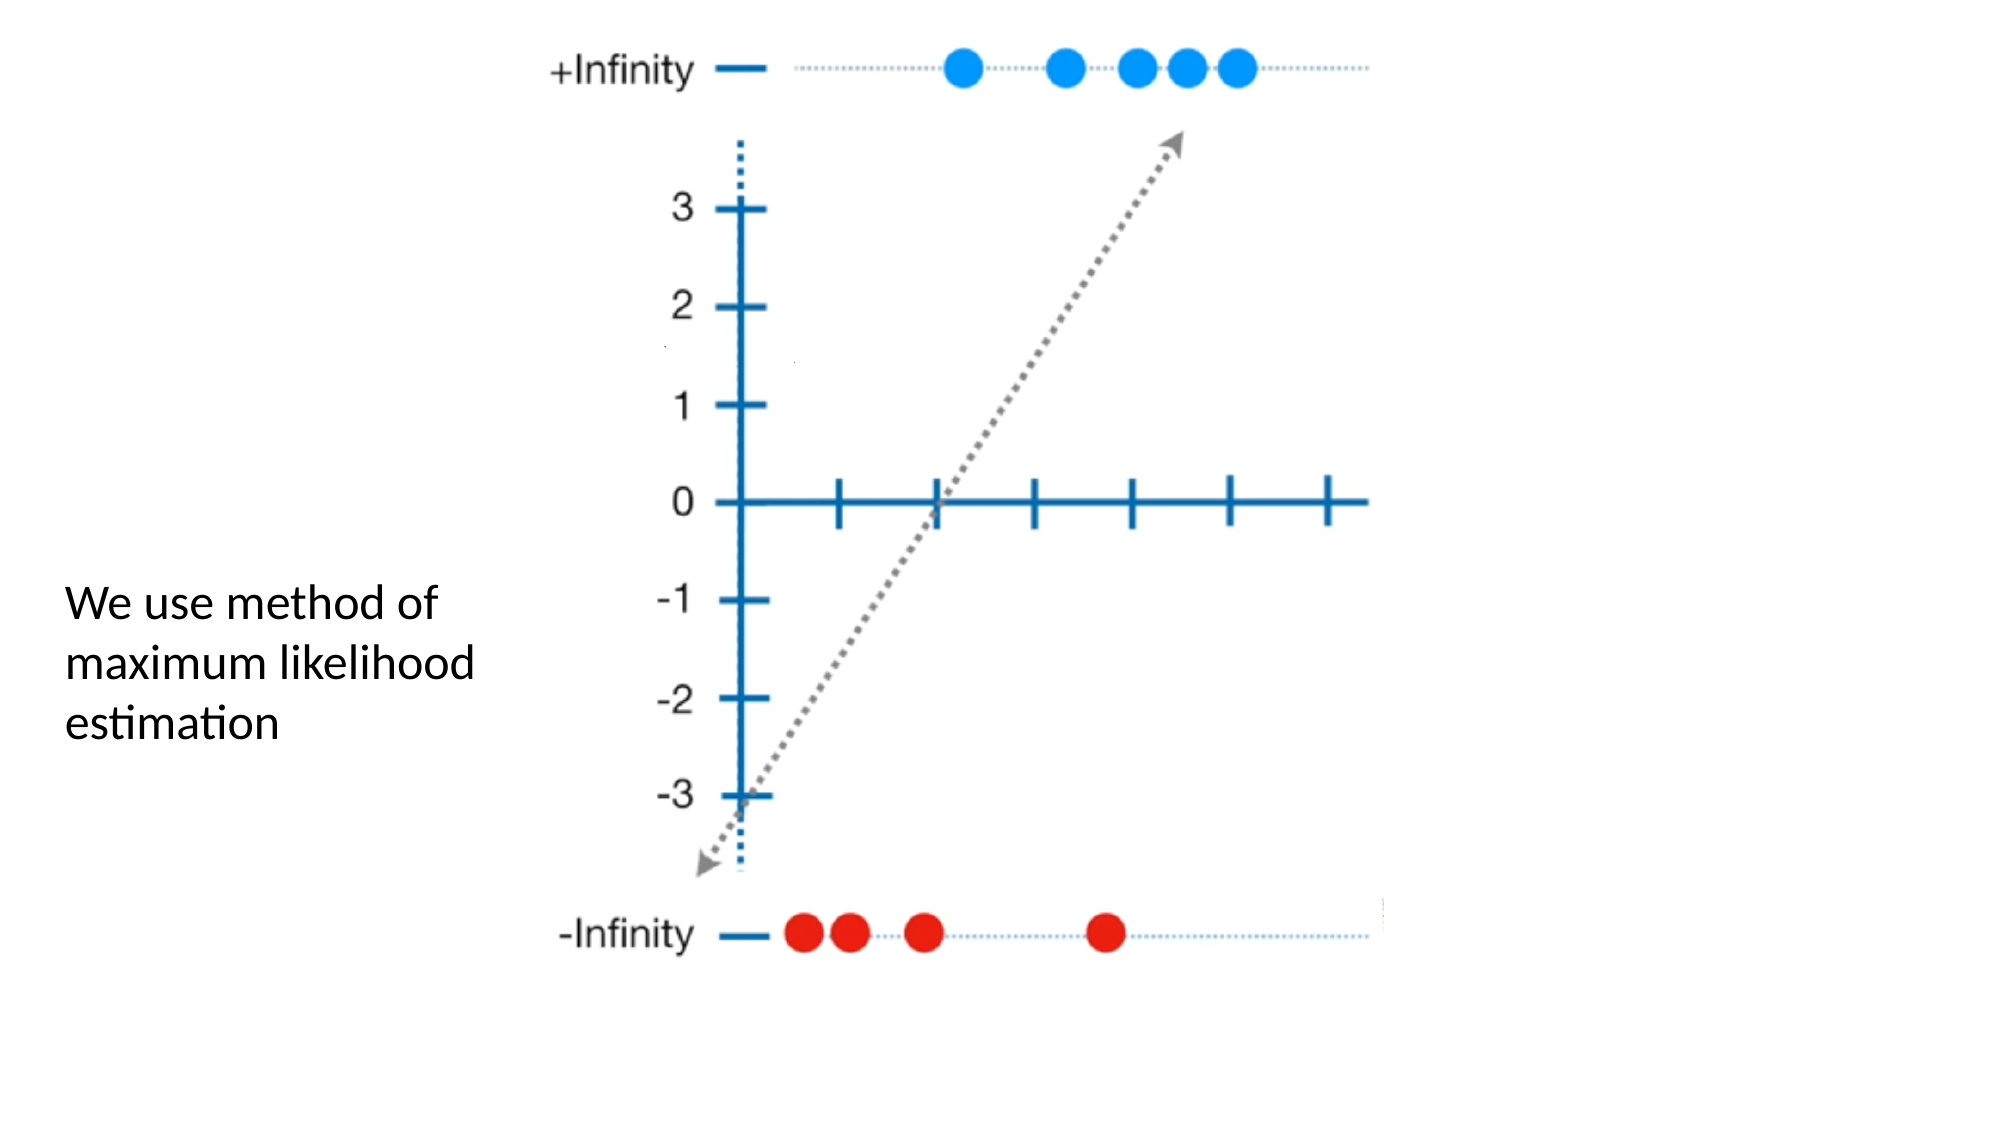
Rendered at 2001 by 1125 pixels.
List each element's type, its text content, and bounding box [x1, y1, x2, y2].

text_box We use method of maximum likelihood estimation [50, 562, 516, 758]
picture [516, 29, 1384, 959]
